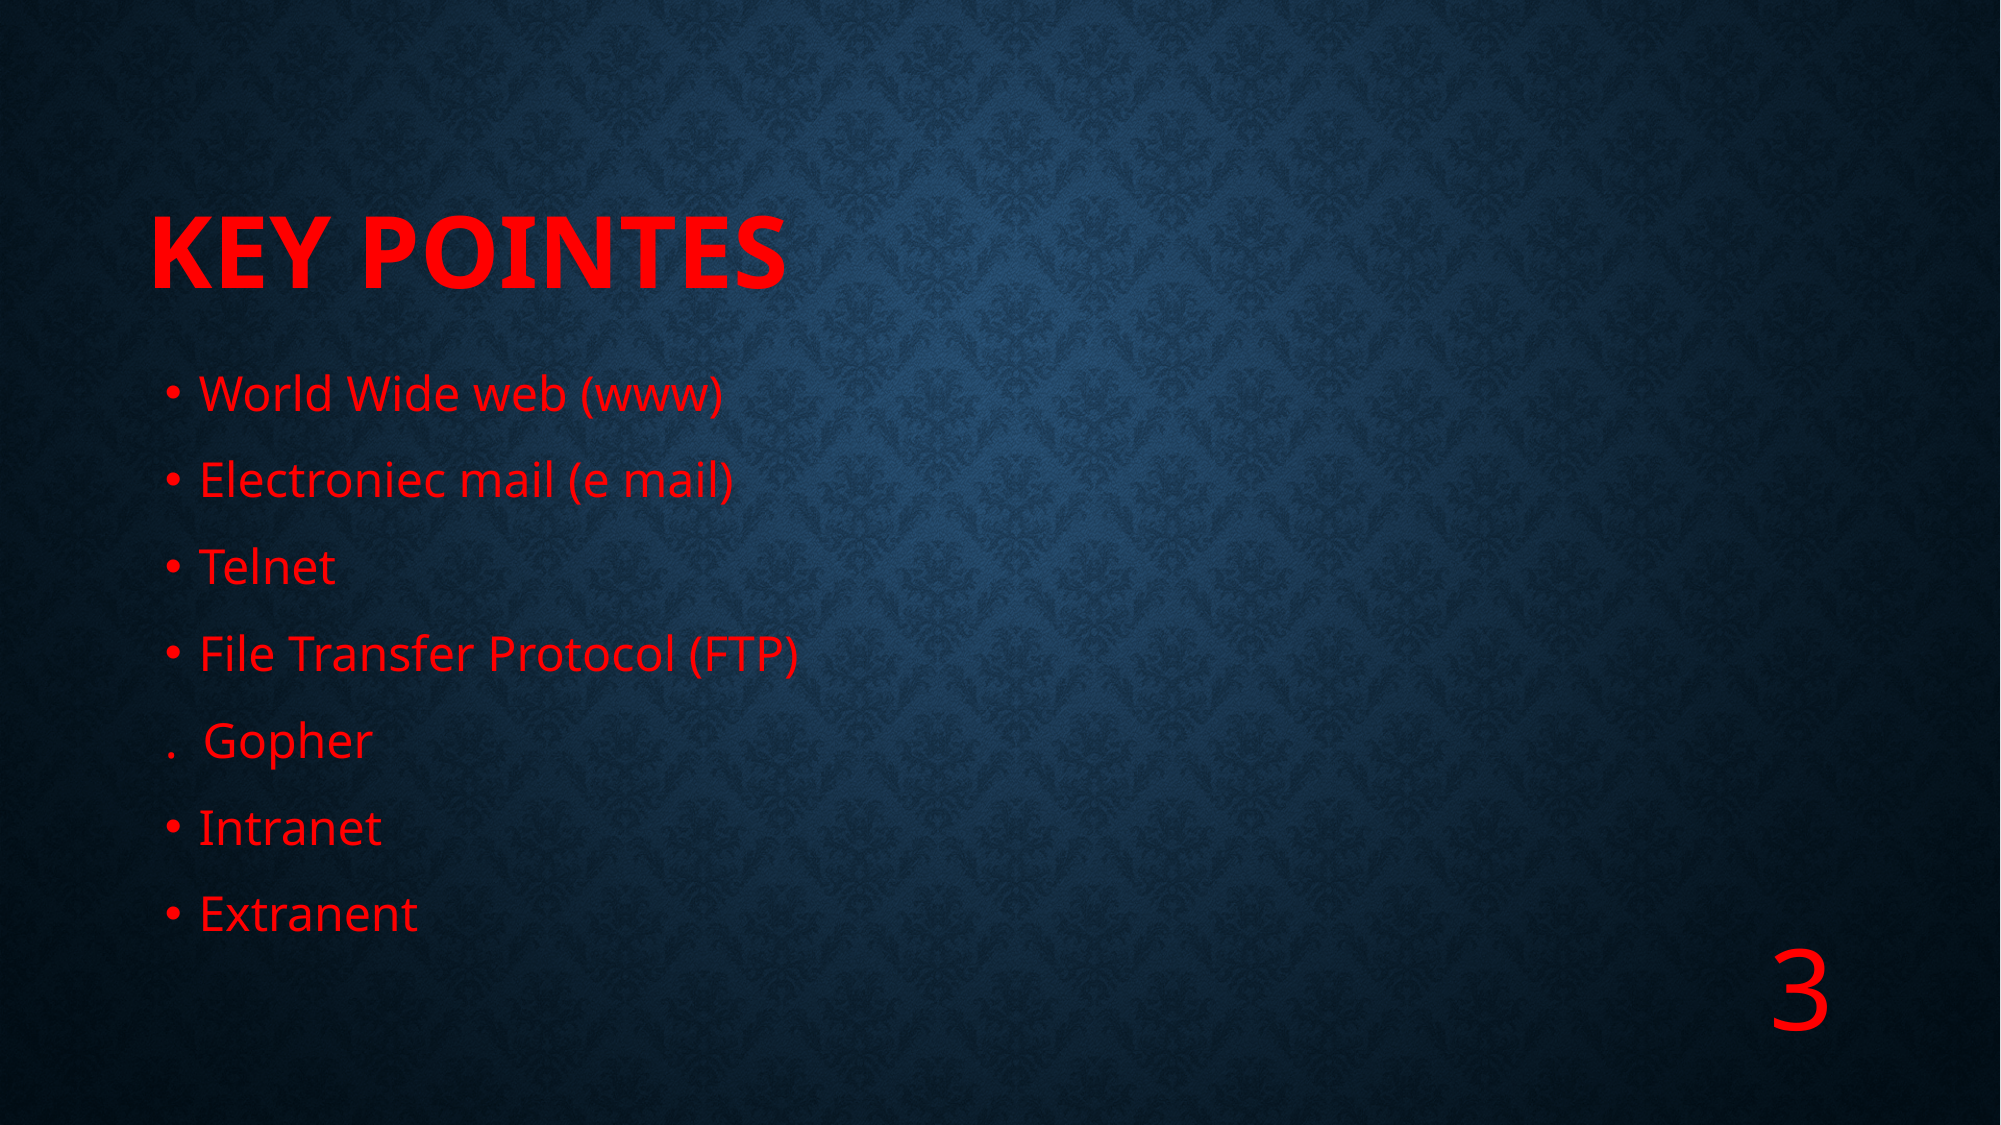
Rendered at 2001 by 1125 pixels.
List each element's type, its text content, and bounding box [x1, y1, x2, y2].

list World Wide web (www) Electroniec mail (e mail) Telnet File Transfer Protocol (FTP) . Gopher Intranet Extranent [149, 343, 1849, 950]
slide_number 3 [1724, 965, 1849, 1025]
title KEY pointes [118, 147, 818, 365]
